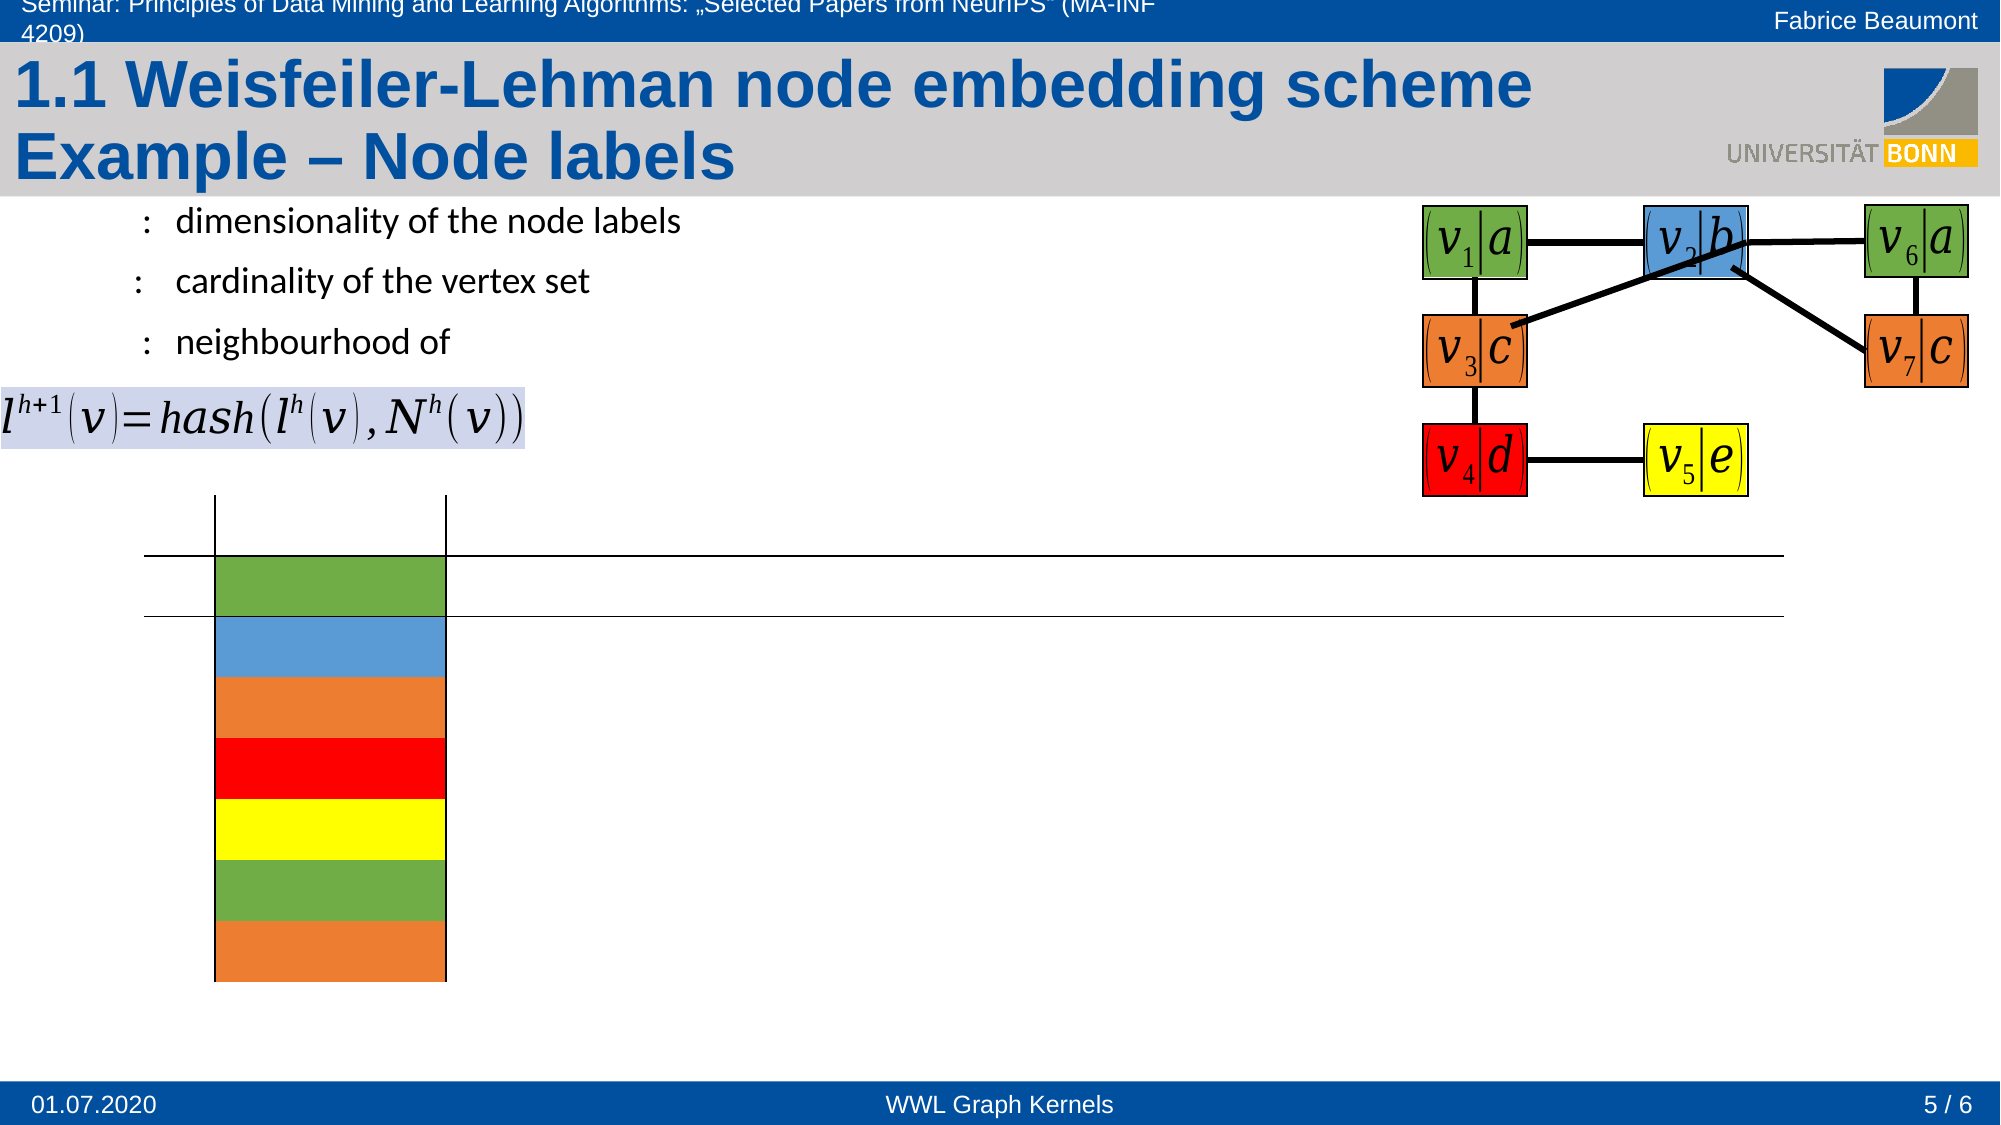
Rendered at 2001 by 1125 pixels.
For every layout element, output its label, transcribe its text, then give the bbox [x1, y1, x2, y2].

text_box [1424, 205, 1968, 495]
text_box 5 / 6 [1850, 1081, 1988, 1125]
picture [1725, 44, 1978, 187]
list 1.1 Weisfeiler-Lehman node embedding scheme Example – Node labels [0, 42, 1725, 195]
